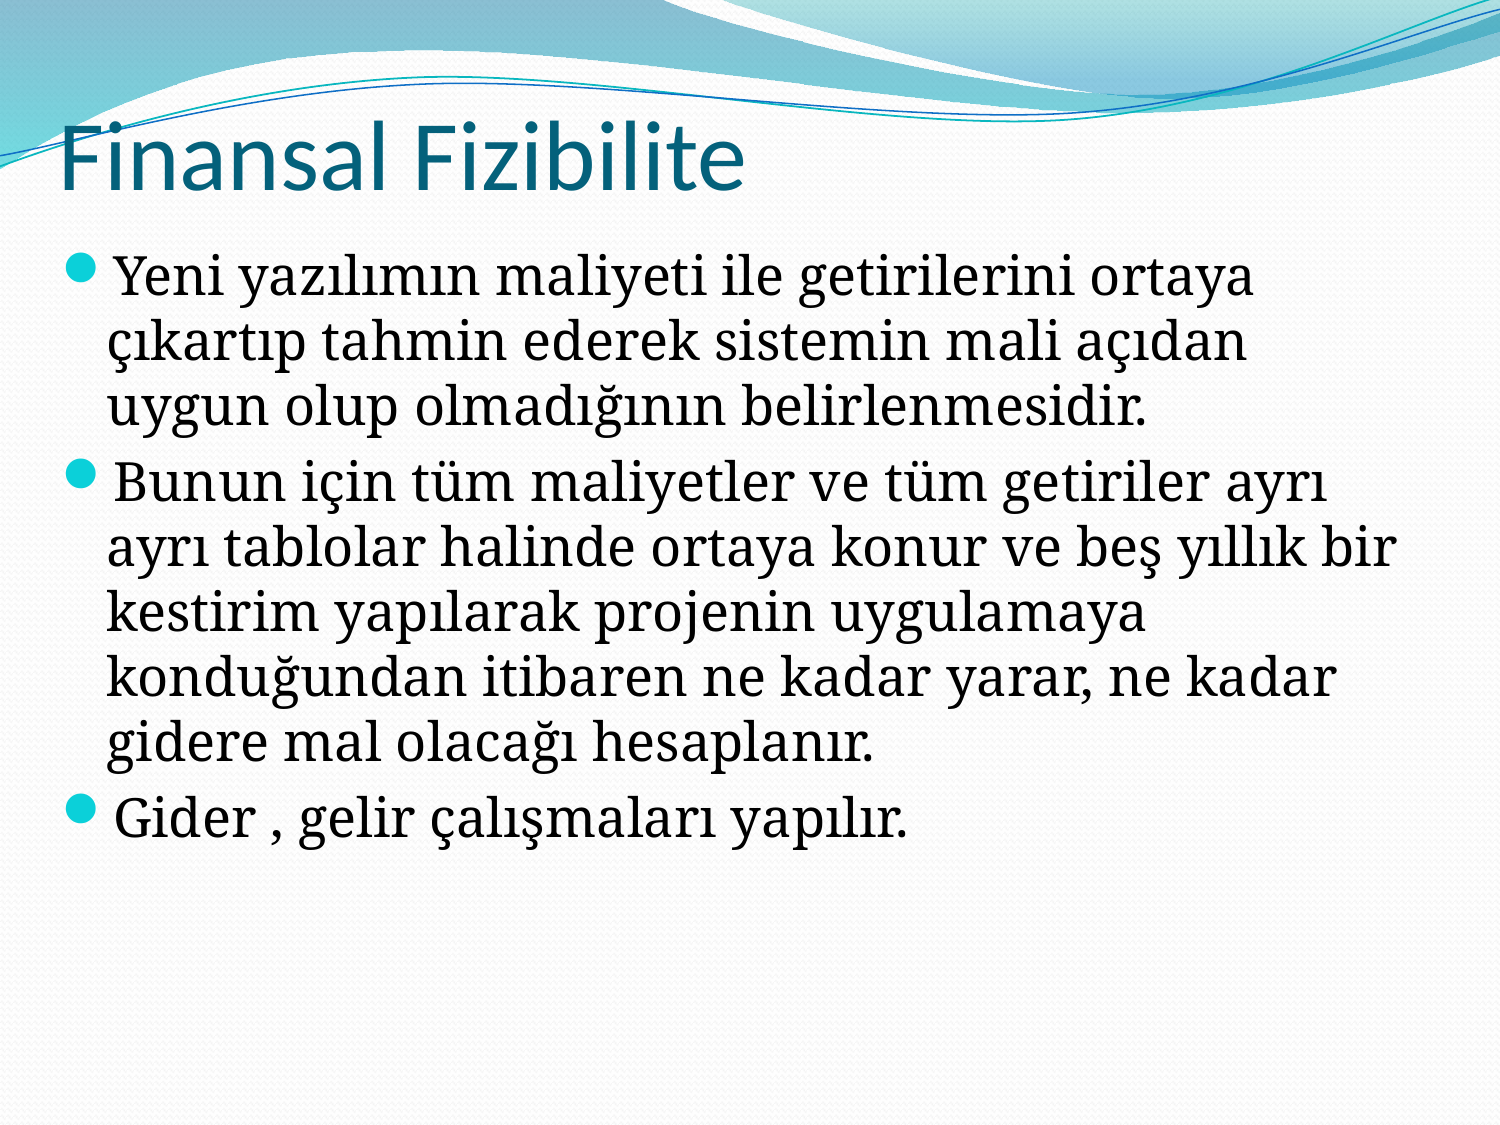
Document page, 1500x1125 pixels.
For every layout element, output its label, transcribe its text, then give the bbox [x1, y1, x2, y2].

list Yeni yazılımın maliyeti ile getirilerini ortaya çıkartıp tahmin ederek sistemin mali açıdan uygun olup olmadığının belirlenmesidir. Bunun için tüm maliyetler ve tüm getiriler ayrı ayrı tablolar halinde ortaya konur ve beş yıllık bir kestirim yapılarak projenin uygulamaya konduğundan itibaren ne kadar yarar, ne kadar gidere mal olacağı hesaplanır. Gider , gelir çalışmaları yapılır. [46, 234, 1425, 1038]
title Finansal Fizibilite [58, 23, 1409, 211]
